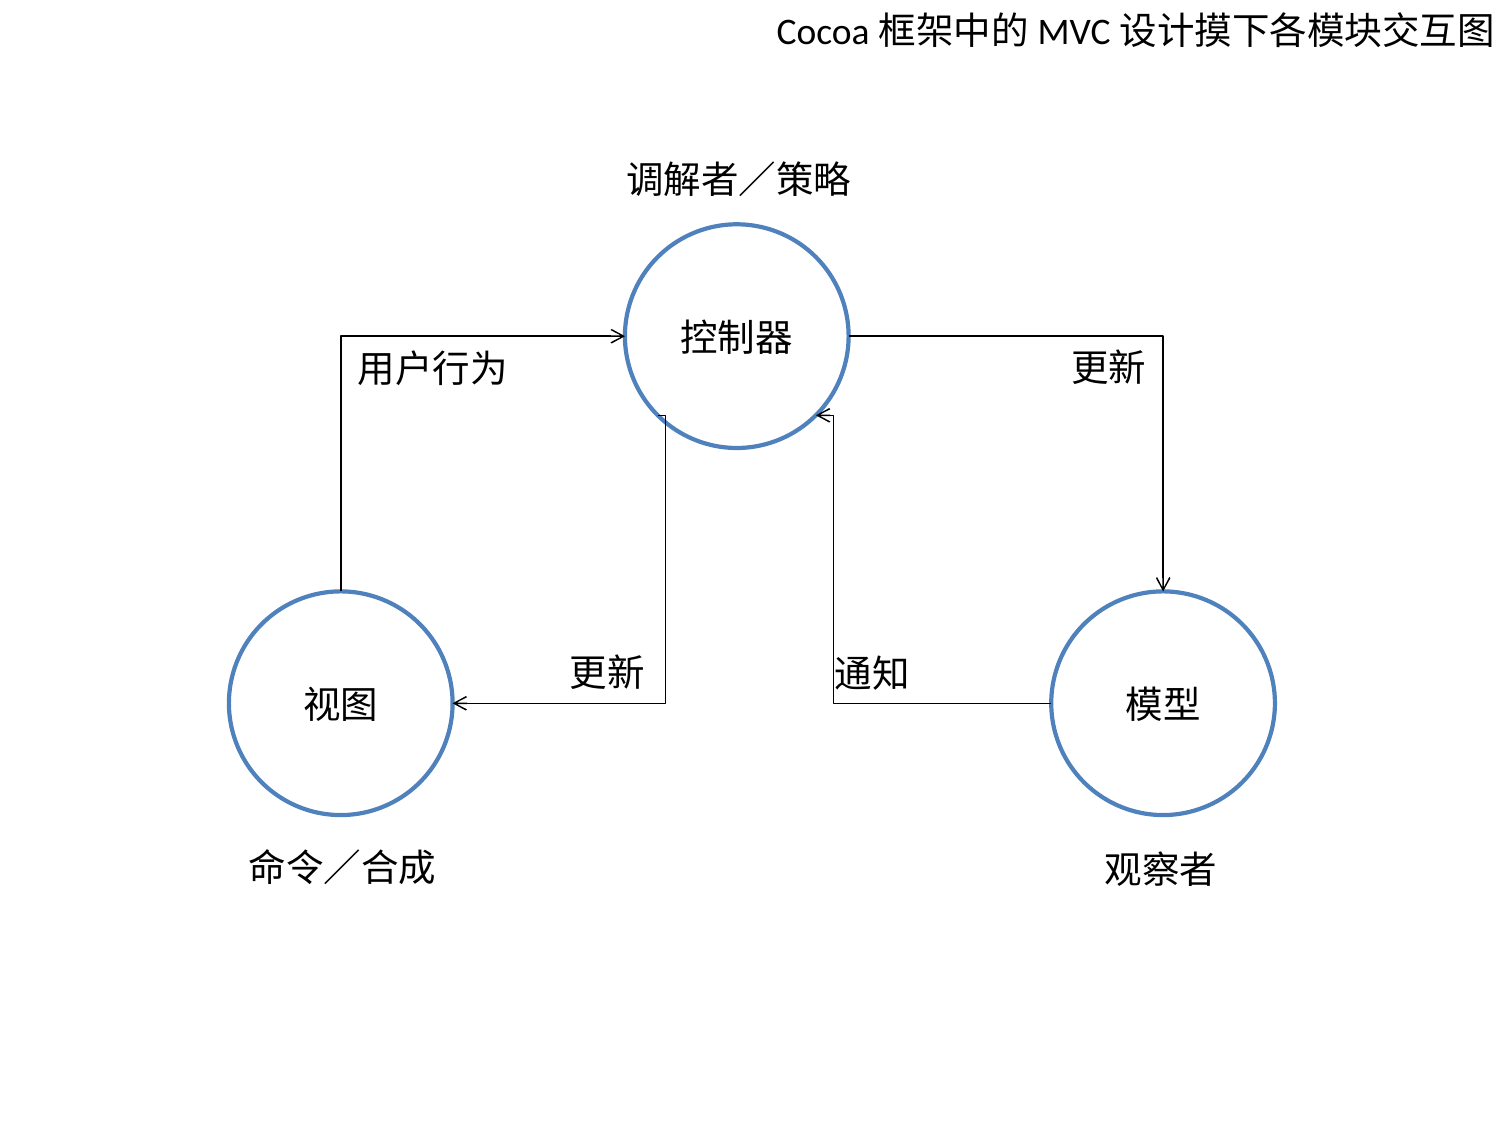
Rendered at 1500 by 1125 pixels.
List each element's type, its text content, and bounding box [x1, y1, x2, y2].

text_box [815, 415, 1052, 704]
text_box 命令／合成 [234, 836, 452, 896]
text_box Cocoa框架中的MVC设计摸下各模块交互图 [761, 0, 1500, 60]
text_box 用户行为 [342, 337, 349, 398]
text_box 模型 [1049, 589, 1278, 818]
text_box 控制器 [622, 222, 851, 451]
text_box 视图 [226, 589, 455, 818]
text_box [410, 456, 700, 662]
text_box 观察者 [1089, 838, 1233, 898]
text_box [354, 321, 611, 607]
text_box 更新 [554, 670, 660, 702]
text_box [848, 335, 1164, 592]
text_box 调解者／策略 [611, 148, 867, 209]
